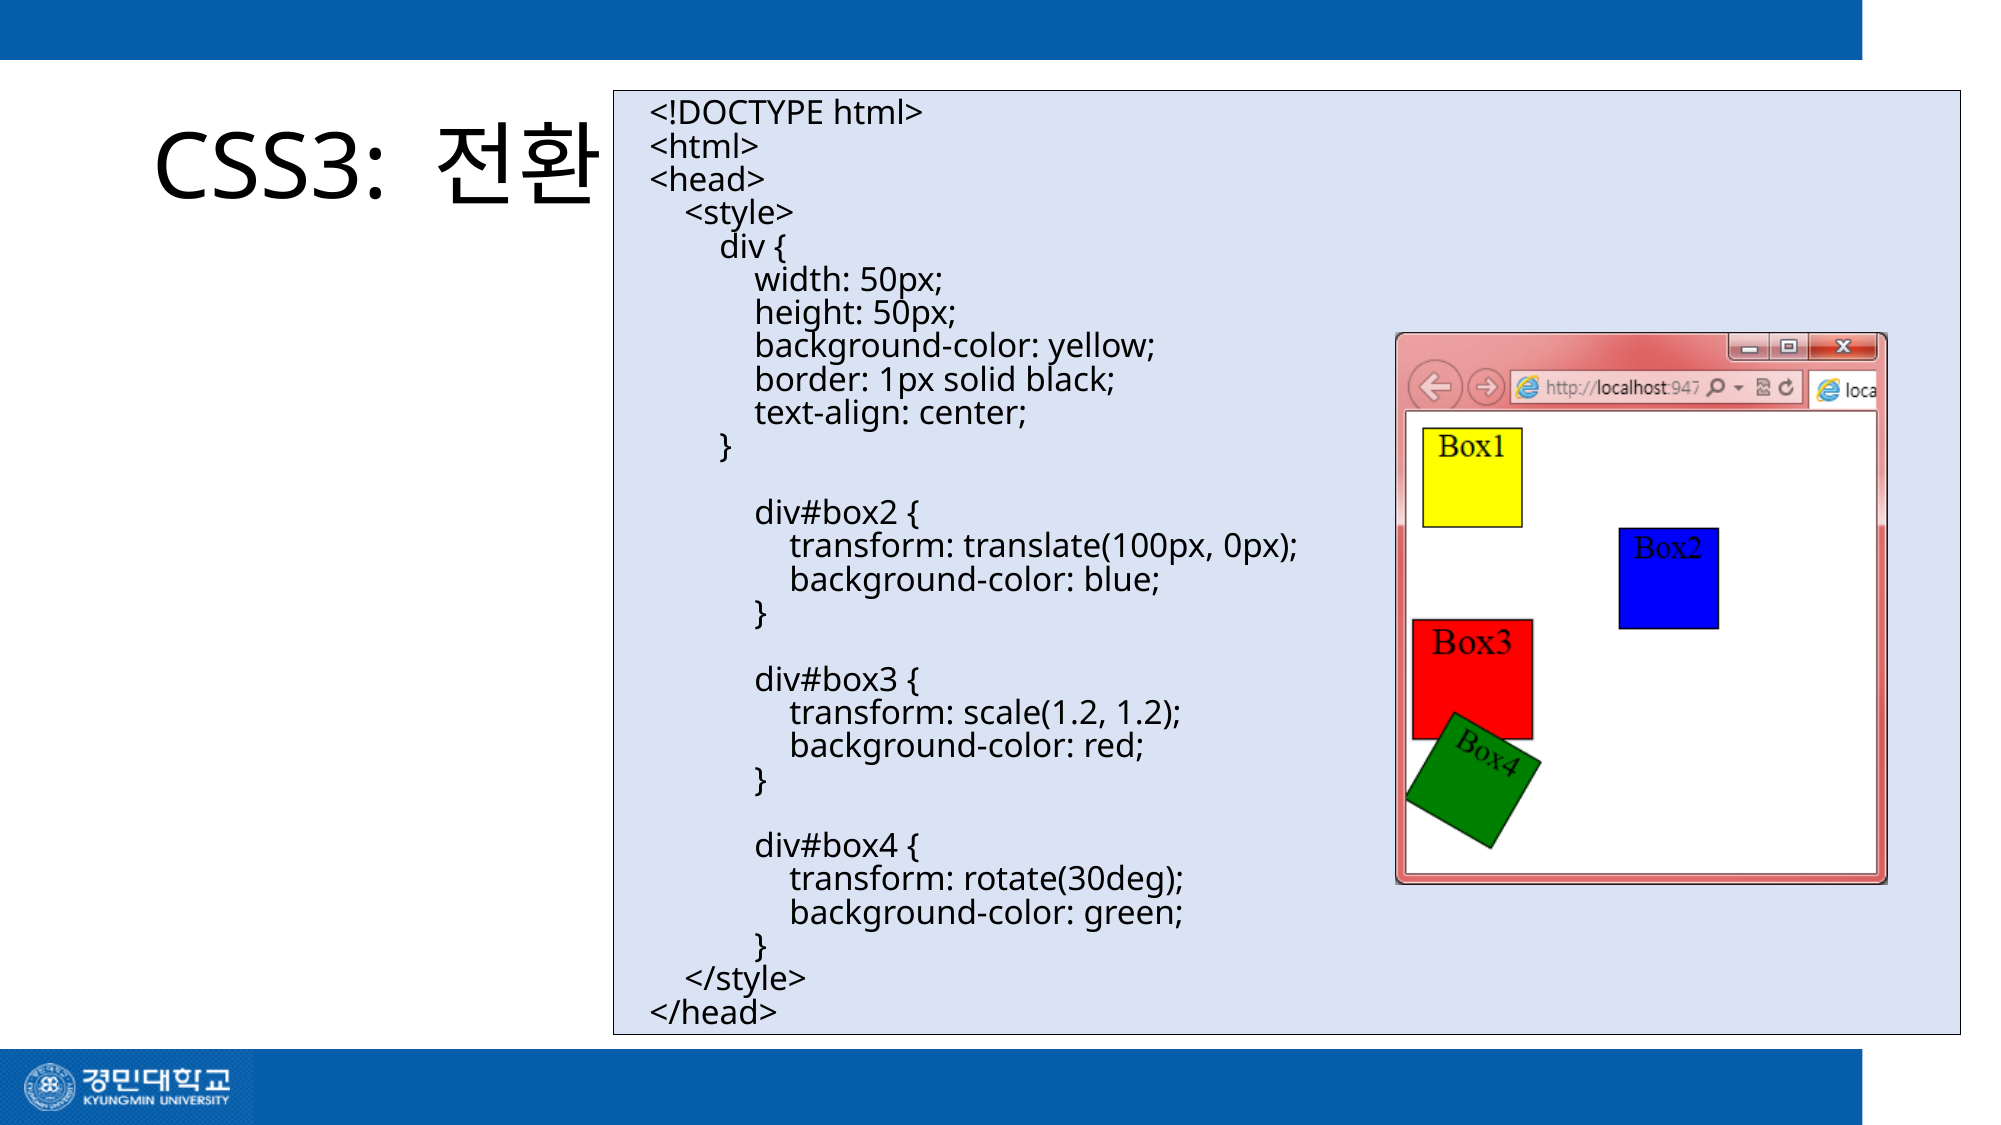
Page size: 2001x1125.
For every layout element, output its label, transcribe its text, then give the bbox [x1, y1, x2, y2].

text_box <!DOCTYPE html> <html> <head> <style> div { width: 50px; height: 50px; background-color: yellow; border: 1px solid black; text-align: center; } div#box2 { transform: translate(100px, 0px); background-color: blue; } div#box3 { transform: scale(1.2, 1.2); background-color: red; } div#box4 { transform: rotate(30deg); background-color: green; } </style> </head> [613, 90, 1961, 1035]
title CSS3: 전환 [137, 59, 1863, 278]
picture [0, 1049, 253, 1125]
picture [1395, 332, 1888, 885]
